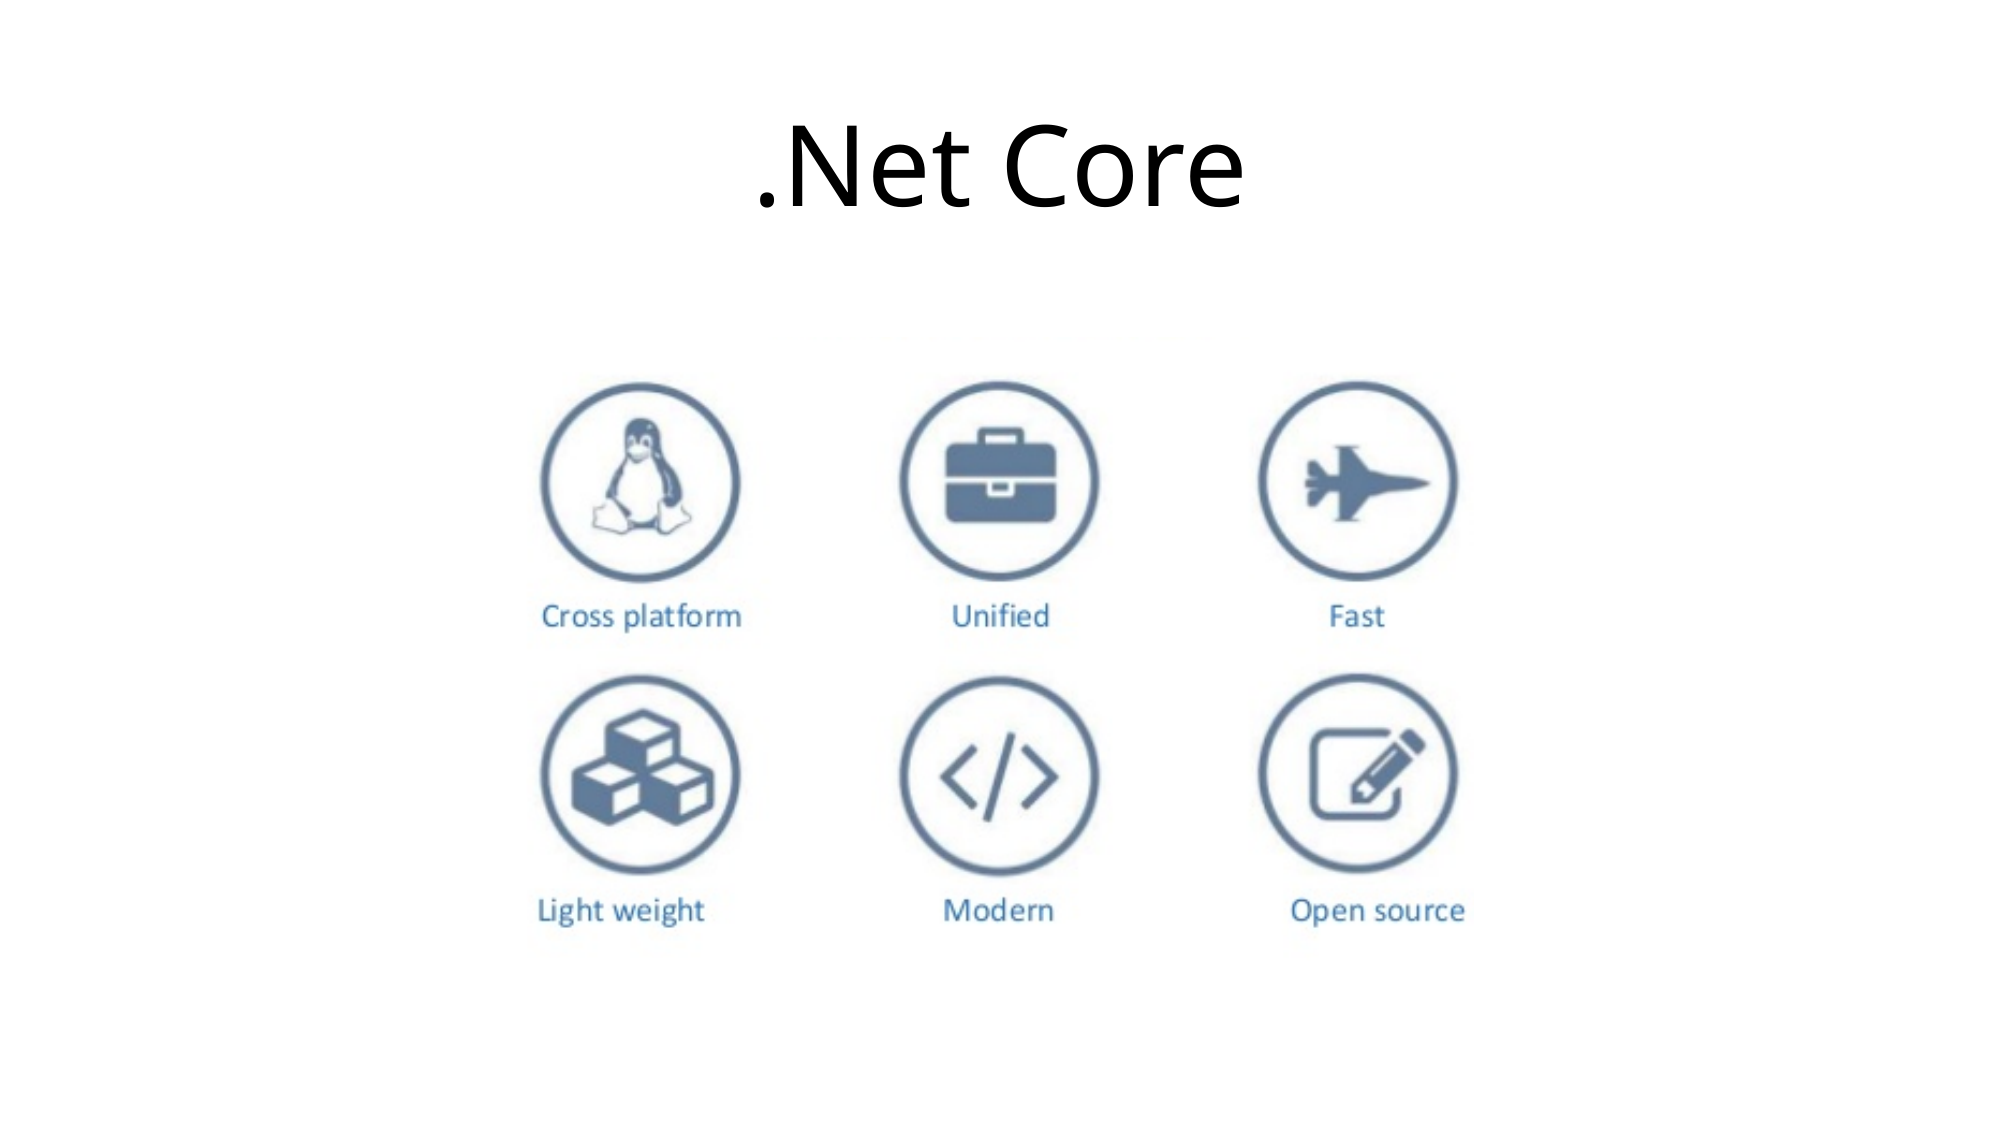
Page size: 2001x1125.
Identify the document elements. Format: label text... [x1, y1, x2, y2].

text_box .Net Core [737, 86, 1263, 237]
picture [526, 337, 1474, 973]
